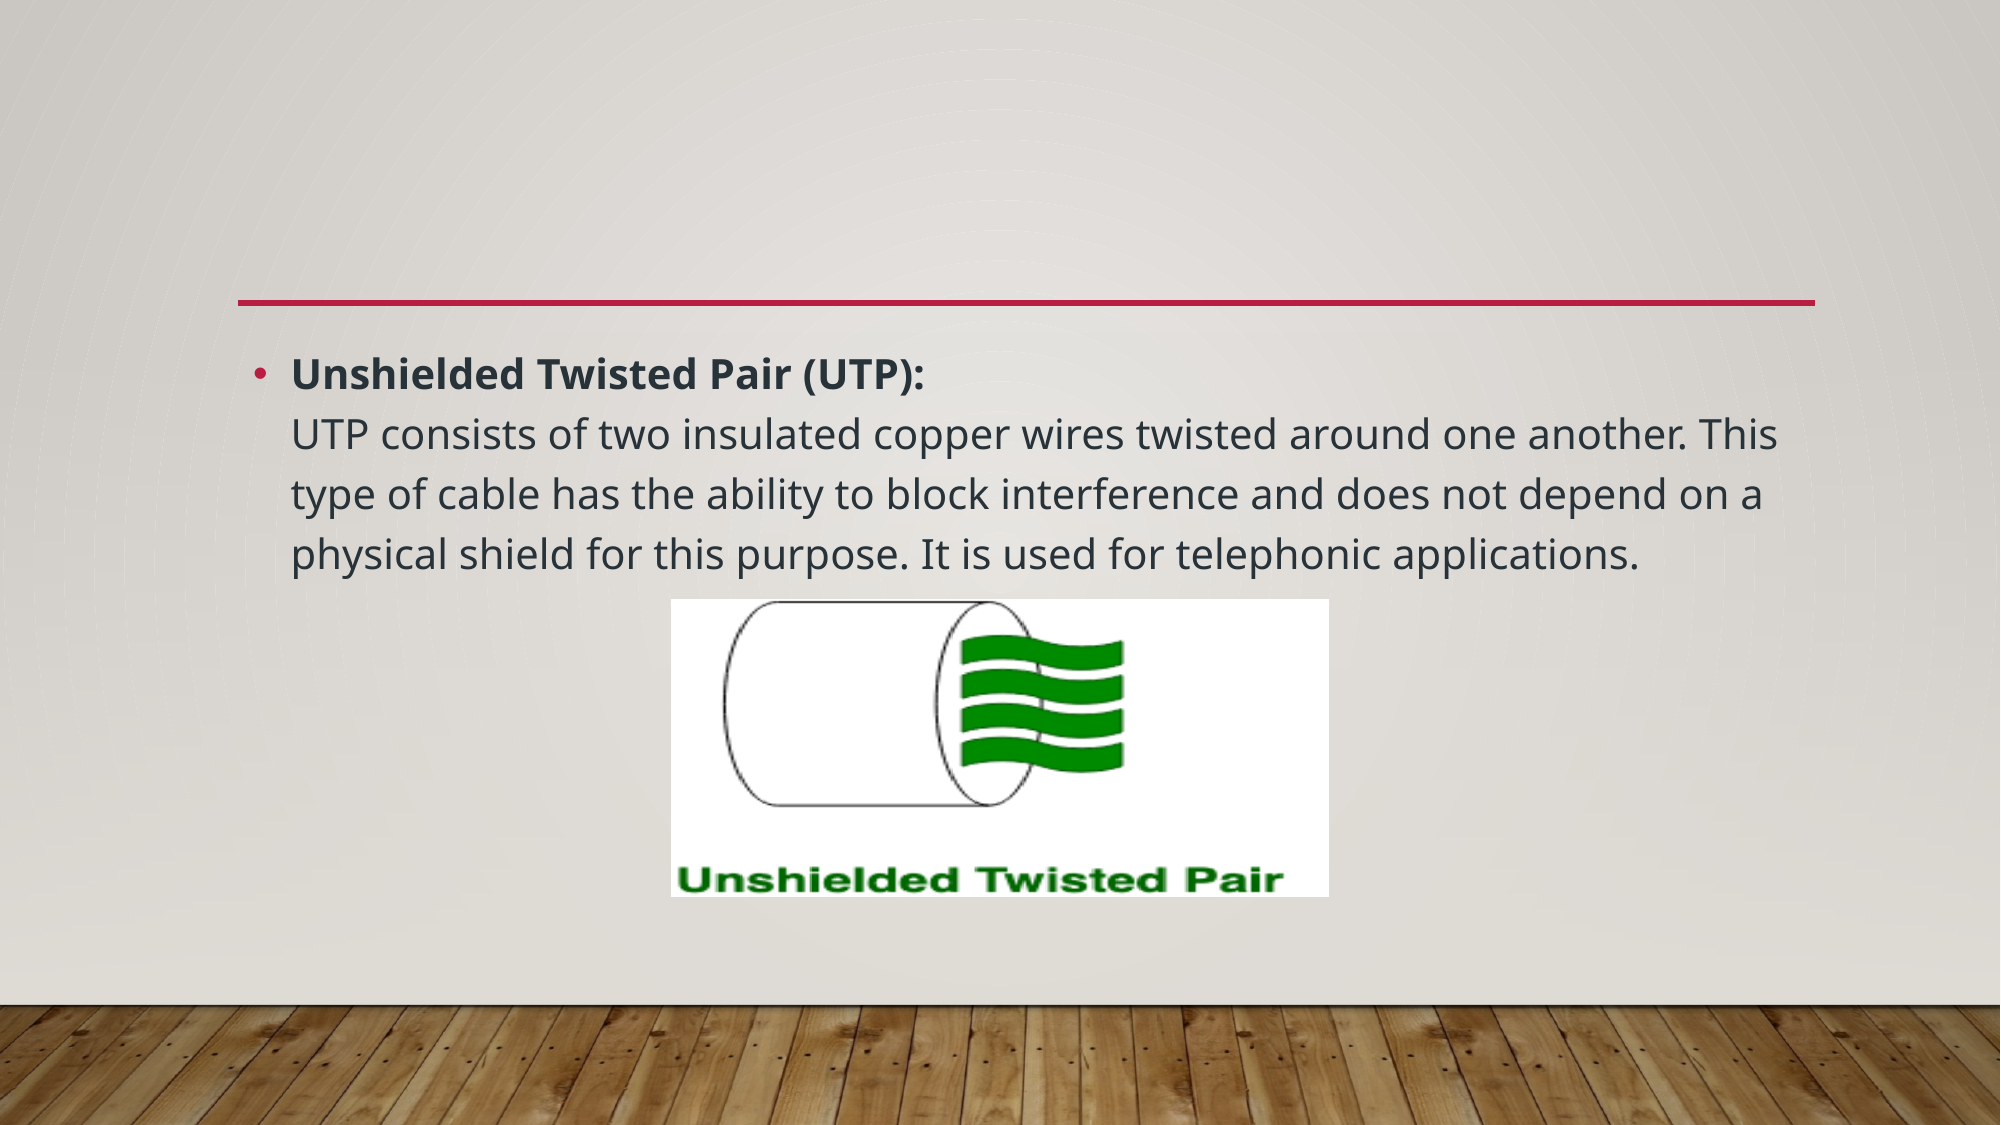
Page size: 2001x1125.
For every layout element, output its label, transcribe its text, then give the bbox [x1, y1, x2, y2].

picture [0, 1005, 2000, 1125]
picture [671, 599, 1329, 897]
list Unshielded Twisted Pair (UTP): UTP consists of two insulated copper wires twisted around one another. This type of cable has the ability to block interference and does not depend on a physical shield for this purpose. It is used for telephonic applications. [238, 330, 1814, 897]
